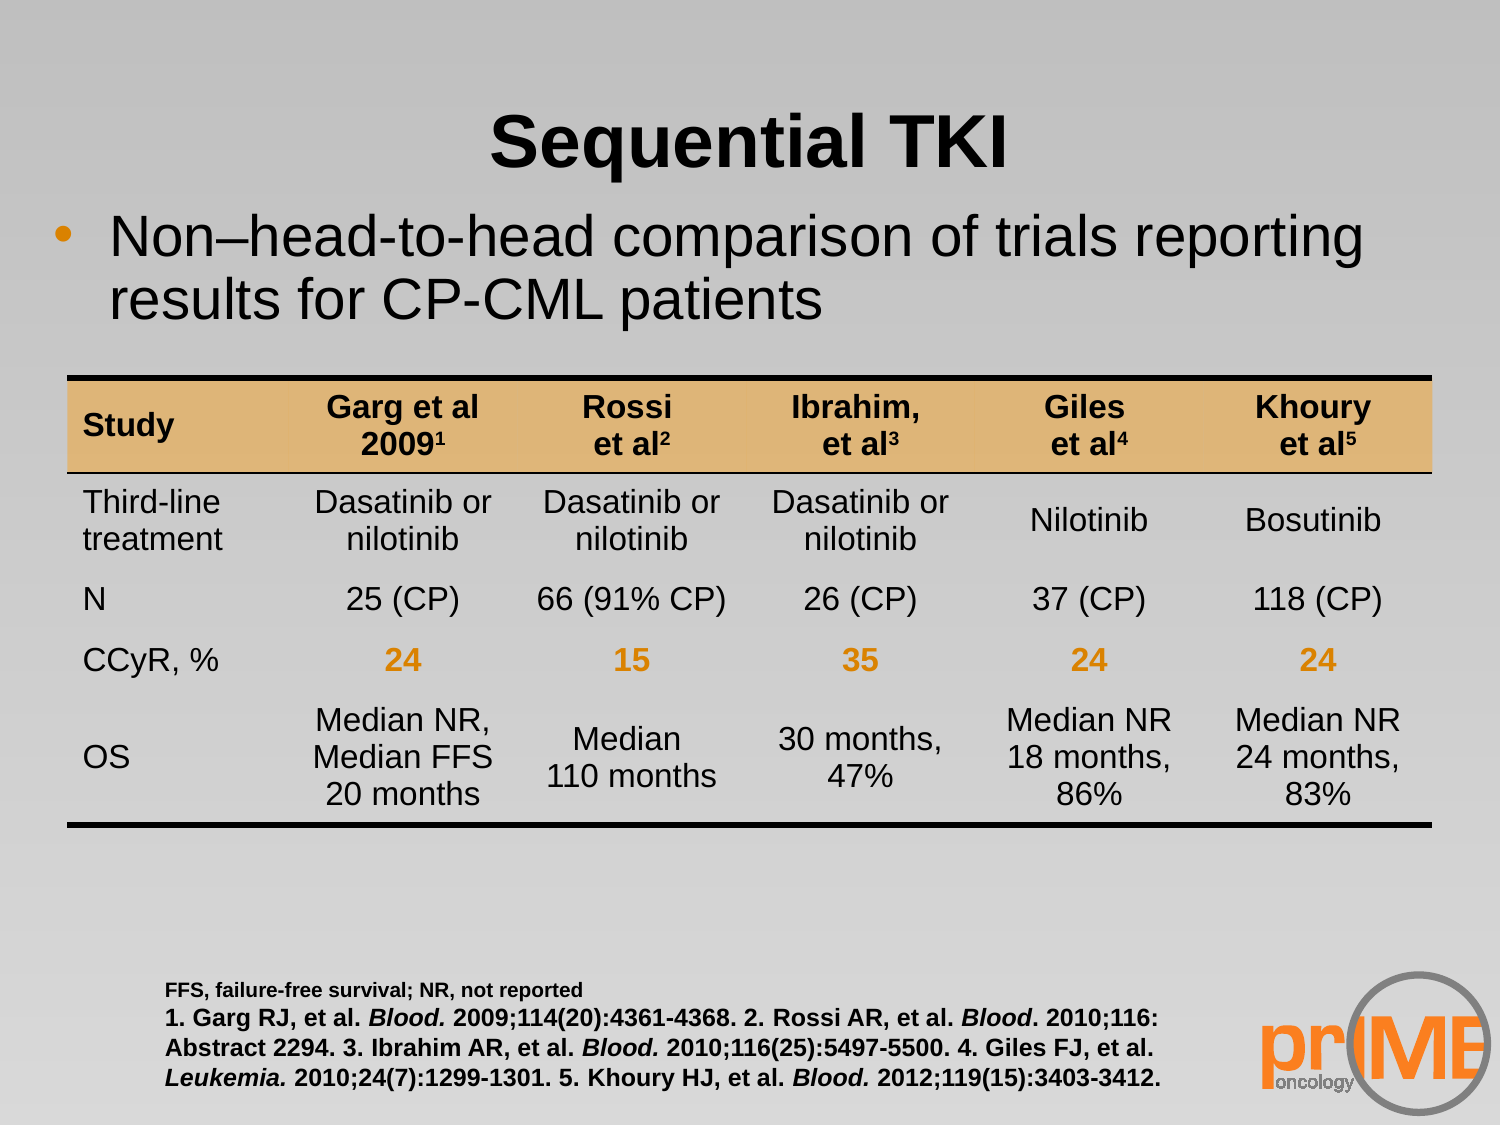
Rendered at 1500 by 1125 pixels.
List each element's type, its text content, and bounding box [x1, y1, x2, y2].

table_cell Median NR 18 months, 86% [975, 690, 1204, 822]
text_box FFS, failure-free survival; NR, not reported 1. Garg RJ, et al. Blood. 2009;114(20):4361-4368. 2. Rossi AR, et al. Blood. 2010;116: Abstract 2294. 3. Ibrahim AR, et al. Blood. 2010;116(25):5497-5500. 4. Giles FJ, et al. Leukemia. 2010;24(7):1299-1301. 5. Khoury HJ, et al. Blood. 2012;119(15):3403-3412. [149, 969, 1247, 1099]
table_cell 35 [746, 630, 975, 690]
table_cell 118 (CP) [1204, 568, 1432, 630]
table_cell N [67, 568, 289, 630]
table_cell Dasatinib or nilotinib [289, 474, 518, 568]
table_cell Bosutinib [1204, 474, 1432, 568]
table_cell 24 [975, 630, 1204, 690]
table_cell 15 [518, 630, 746, 690]
table_header Khoury et al5 [1204, 381, 1432, 472]
table_cell 37 (CP) [975, 568, 1204, 630]
table_header Garg et al 20091 [289, 381, 518, 472]
table_cell 25 (CP) [289, 568, 518, 630]
table_cell Third-line treatment [67, 474, 289, 568]
table_cell CCyR, % [67, 630, 289, 690]
table_cell Median 110 months [518, 690, 746, 822]
table_header Giles et al4 [975, 381, 1204, 472]
list Non–head-to-head comparison of trials reporting results for CP-CML patients [38, 162, 1450, 375]
table_cell Median NR, Median FFS 20 months [289, 690, 518, 822]
table_cell Dasatinib or nilotinib [518, 474, 746, 568]
table_cell 24 [289, 630, 518, 690]
table_cell 24 [1204, 630, 1432, 690]
table_cell 26 (CP) [746, 568, 975, 630]
title Sequential TKI [112, 87, 1388, 162]
table_cell OS [67, 690, 289, 822]
table_cell Dasatinib or nilotinib [746, 474, 975, 568]
table_header Rossi et al2 [518, 381, 746, 472]
table_header Ibrahim, et al3 [746, 381, 975, 472]
table_header Study [67, 381, 289, 472]
table_cell 30 months, 47% [746, 690, 975, 822]
table_cell Median NR 24 months, 83% [1204, 690, 1432, 822]
table_cell 66 (91% CP) [518, 568, 746, 630]
table_cell Nilotinib [975, 474, 1204, 568]
